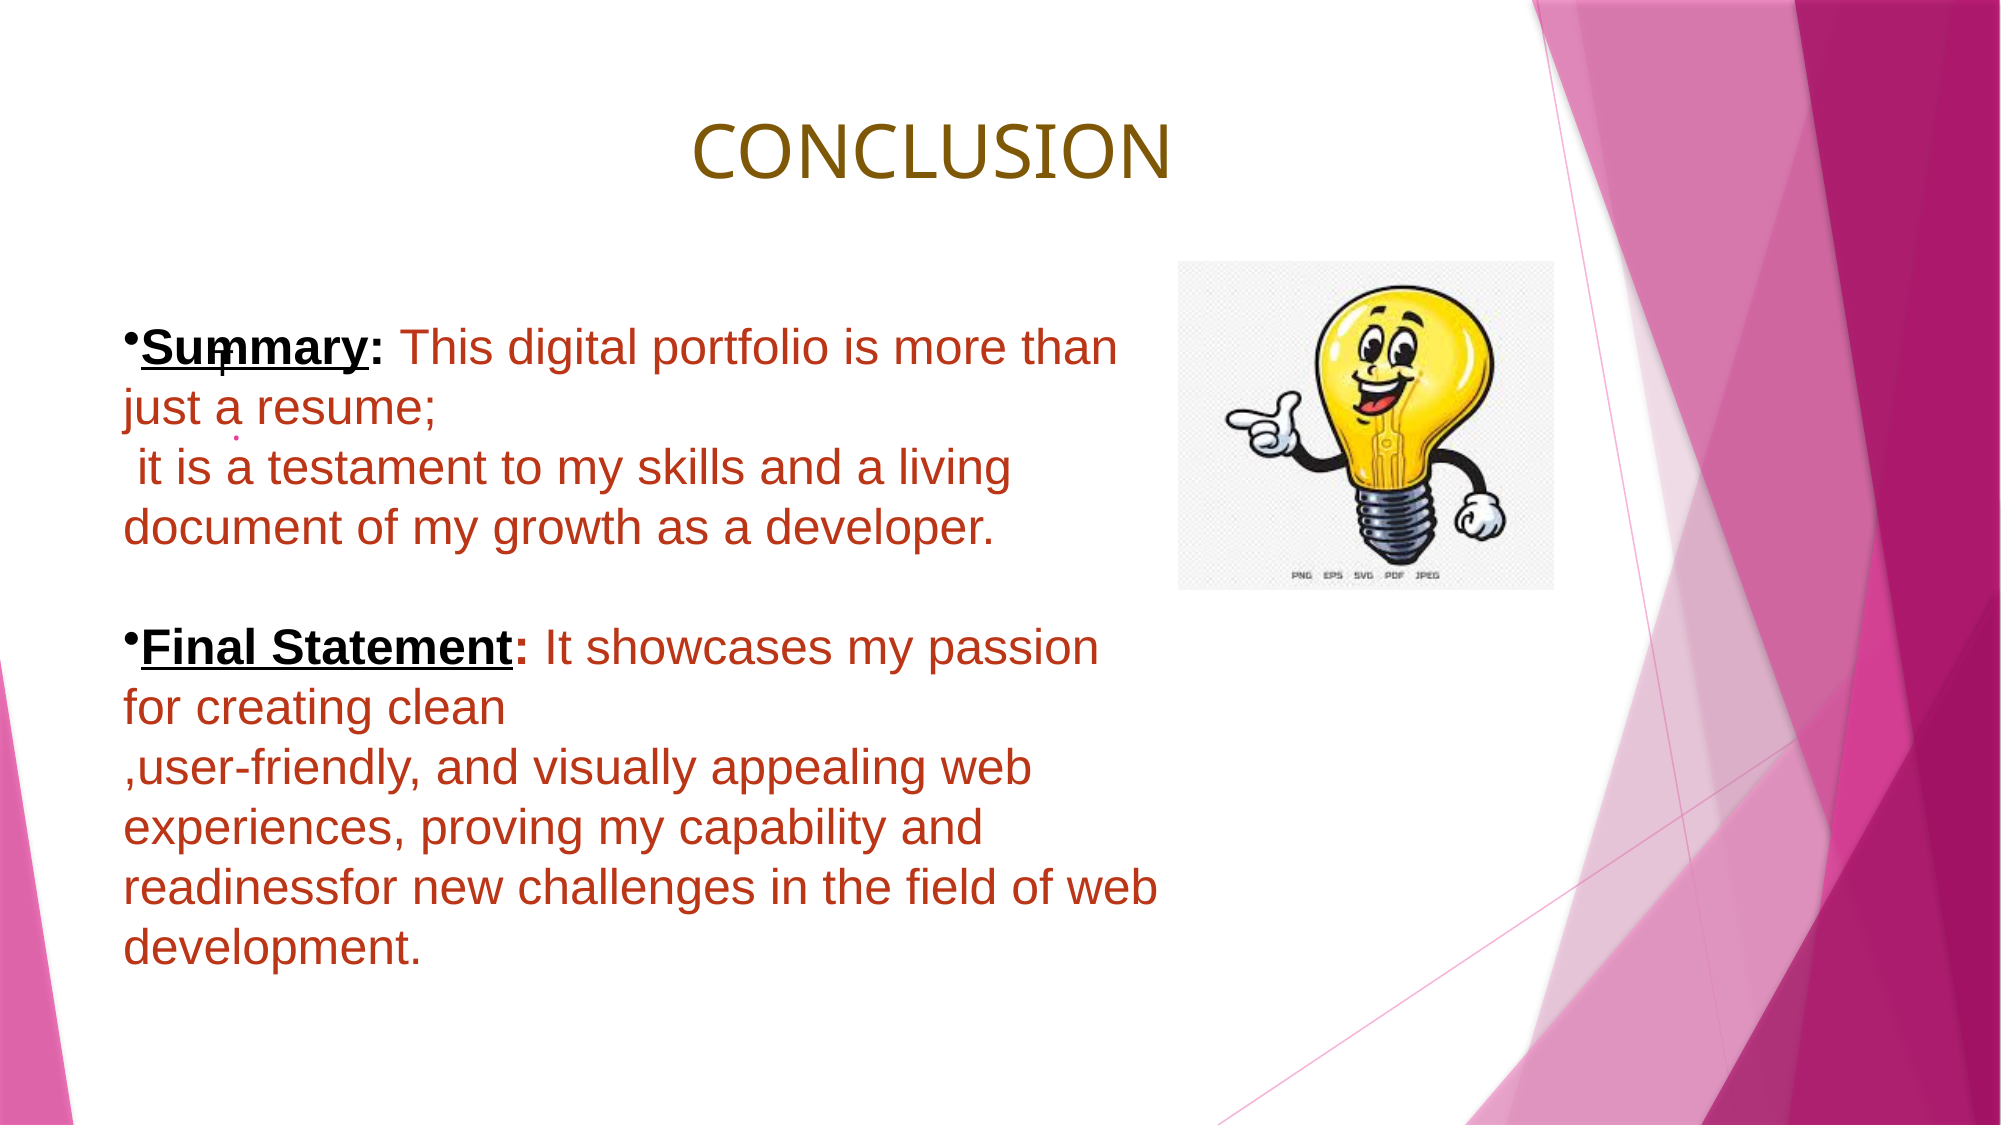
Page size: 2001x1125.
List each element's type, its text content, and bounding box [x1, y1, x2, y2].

text_box Summary: This digital portfolio is more than just a resume; it is a testament to my skills and a living document of my growth as a developer. Final Statement: It showcases my passion for creating clean ,user-friendly, and visually appealing web experiences, proving my capability and readinessfor new challenges in the field of web development. [108, 306, 1178, 982]
text_box T [196, 331, 249, 392]
text_box CONCLUSION [675, 96, 1425, 202]
picture [1177, 260, 1554, 590]
